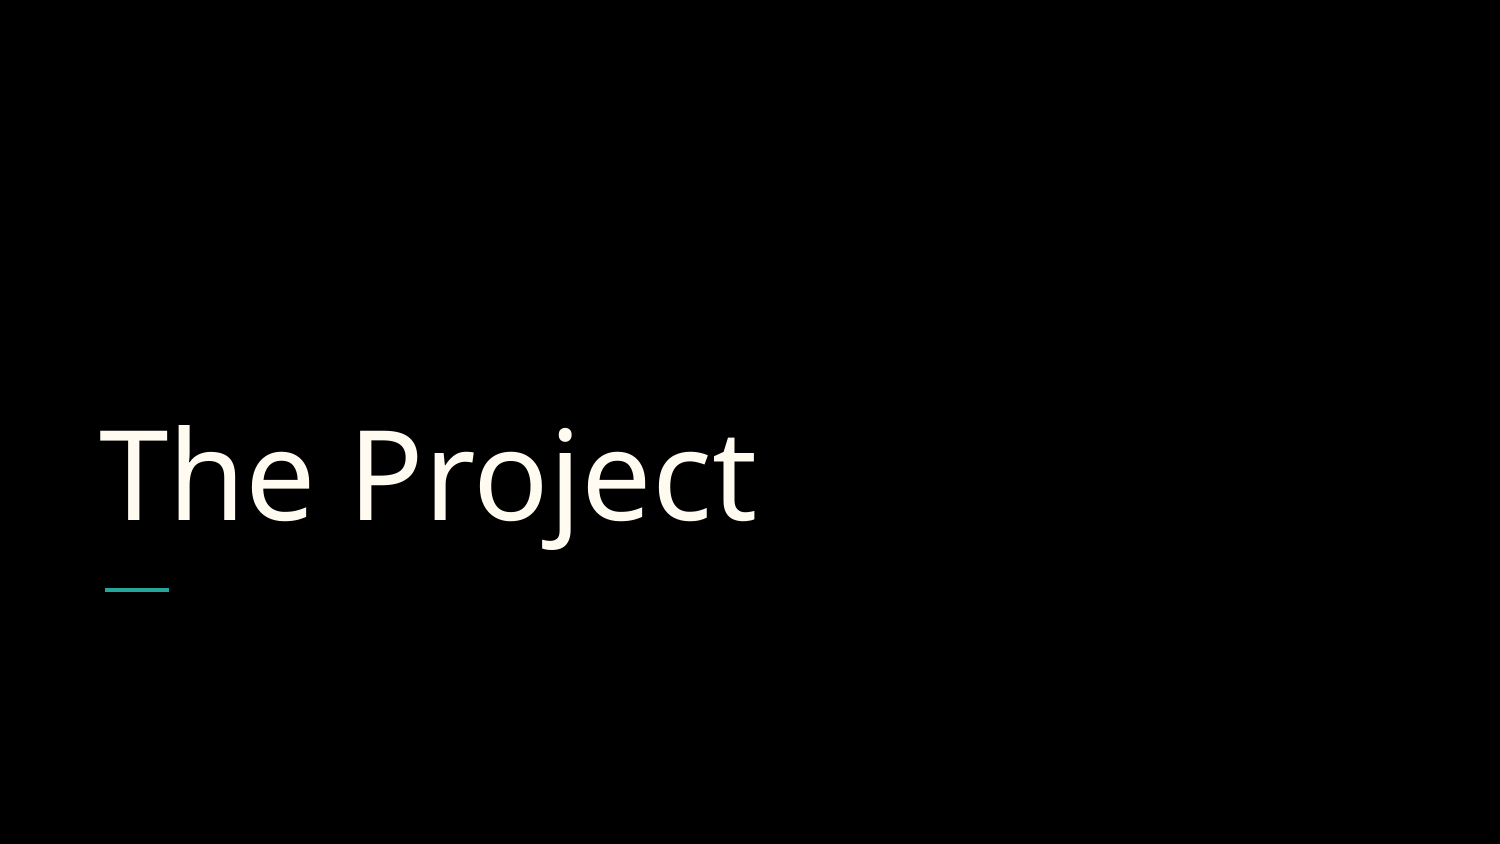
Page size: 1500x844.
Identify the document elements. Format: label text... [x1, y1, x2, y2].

title The Project [84, 310, 1416, 561]
